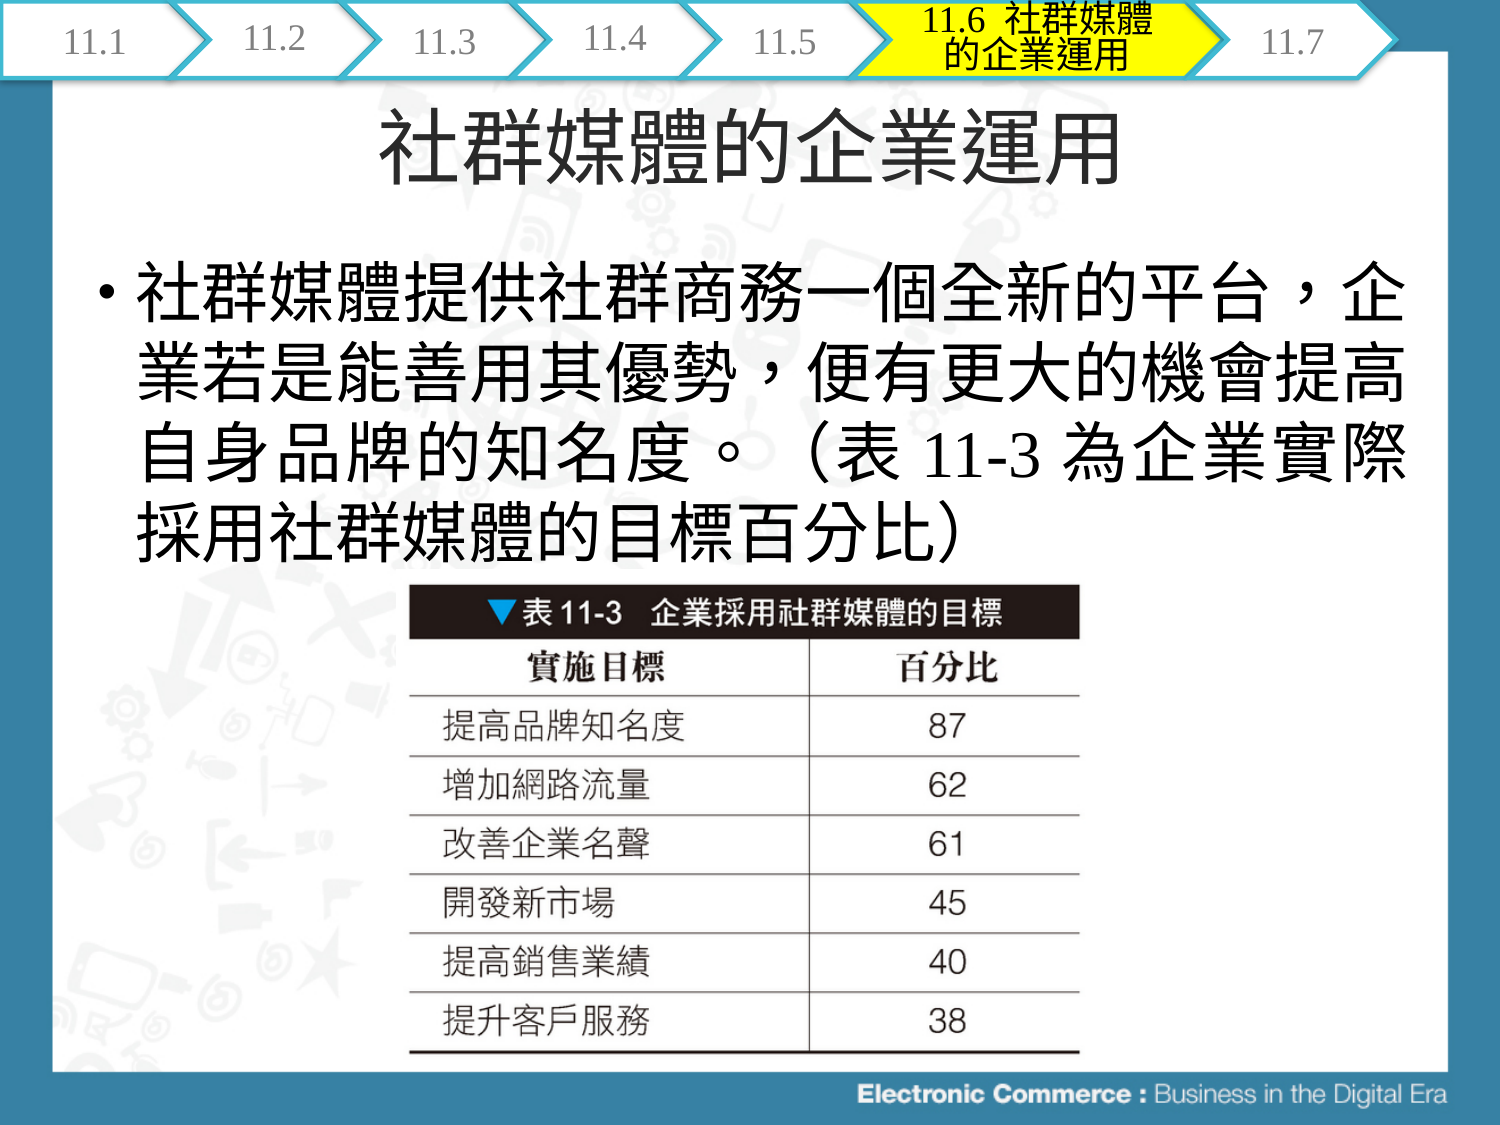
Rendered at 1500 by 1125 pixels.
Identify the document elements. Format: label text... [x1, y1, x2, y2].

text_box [659, 0, 738, 568]
title 社群媒體的企業運用 [743, 58, 1425, 246]
picture [396, 569, 1104, 1067]
list 社群媒體提供社群商務一個全新的平台，企業若是能善用其優勢，便有更大的機會提高自身品牌的知名度。（表11-3為企業實際採用社群媒體的目標百分比） [743, 243, 1424, 1071]
list 社群媒體提供社群商務一個全新的平台，企業若是能善用其優勢，便有更大的機會提高自身品牌的知名度。（表11-3為企業實際採用社群媒體的目標百分比） [75, 243, 654, 1071]
picture [0, 0, 1500, 1125]
title 社群媒體的企業運用 [74, 88, 654, 246]
